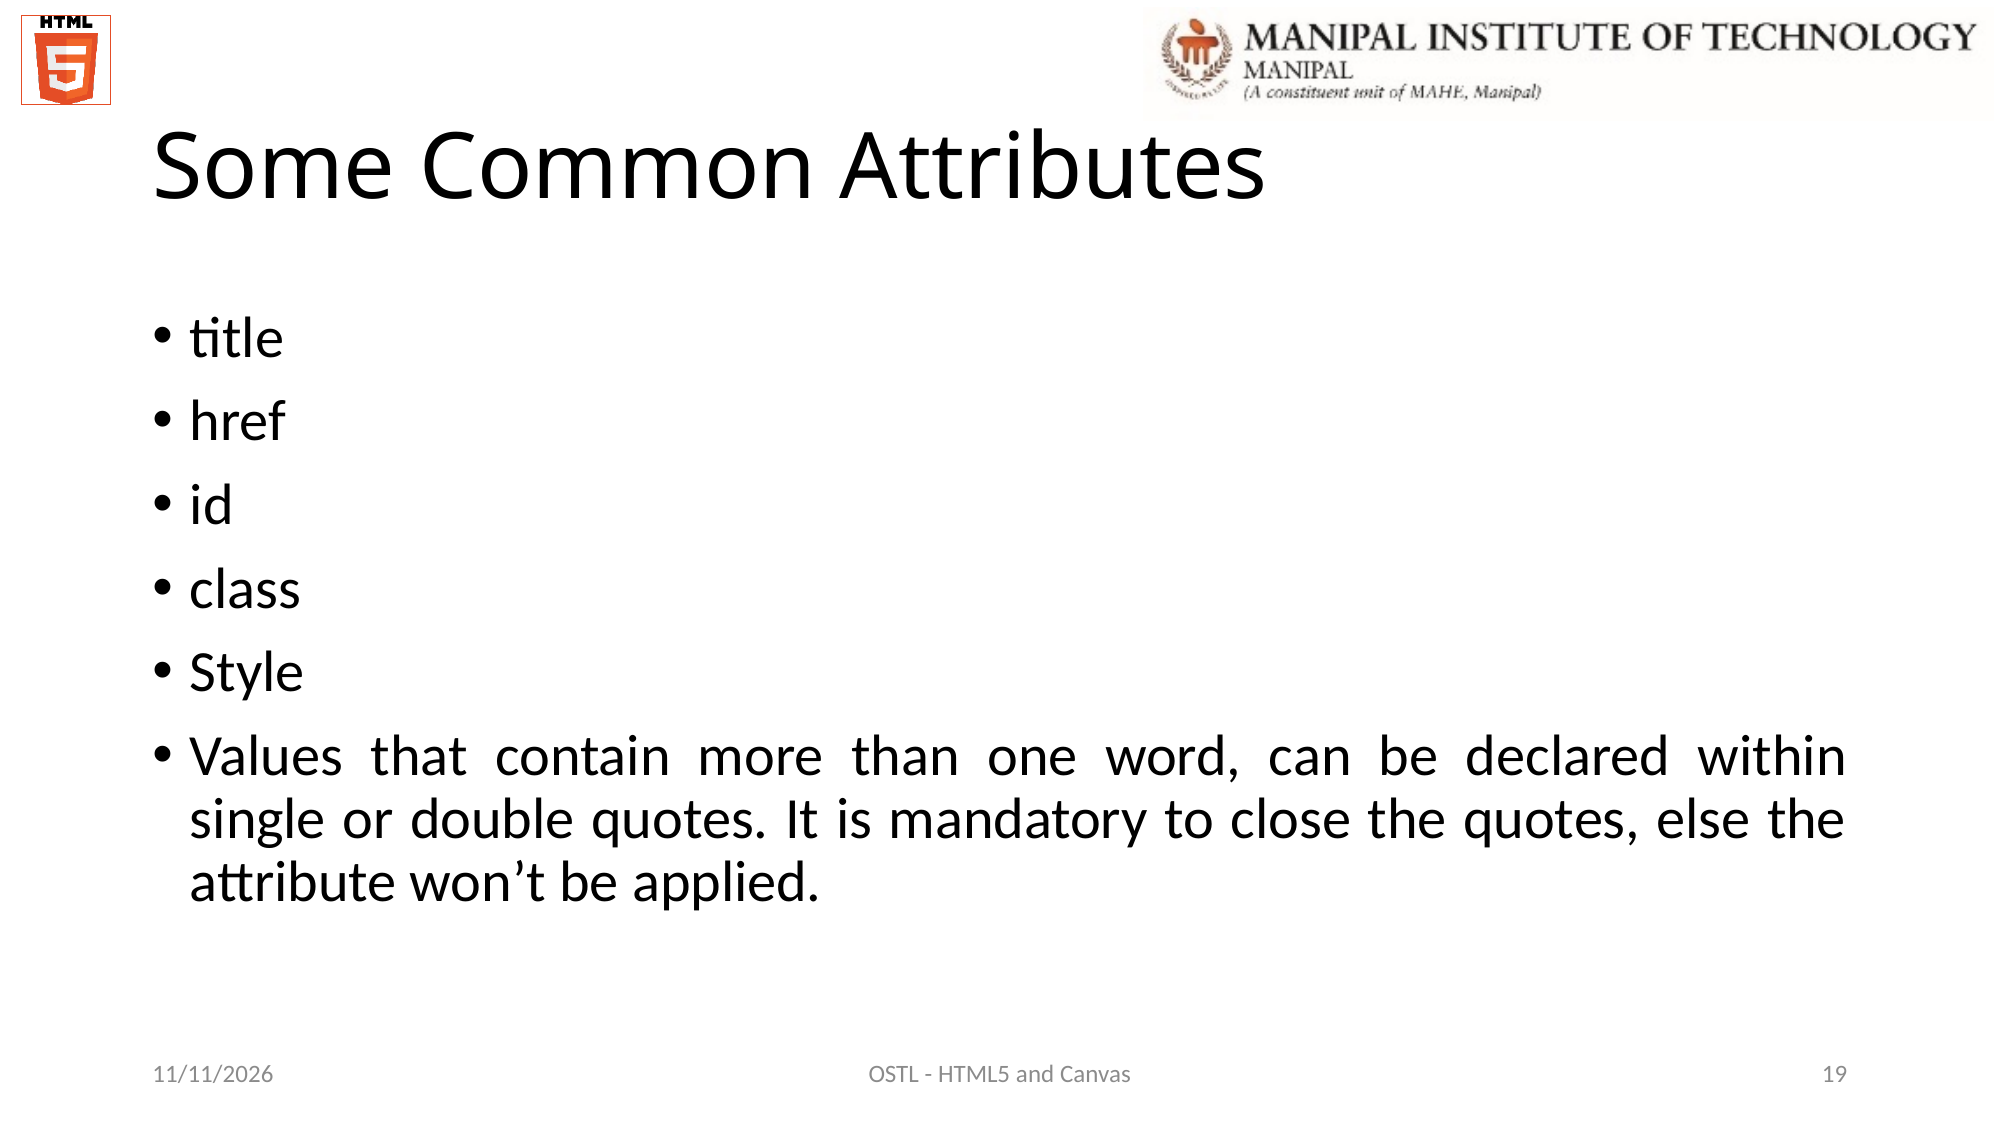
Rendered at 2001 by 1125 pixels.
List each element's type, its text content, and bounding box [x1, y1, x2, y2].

slide_number 19 [1412, 1042, 1863, 1103]
picture [1143, 7, 1994, 121]
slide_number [137, 1042, 588, 1103]
footer OSTL - HTML5 and Canvas [662, 1042, 1338, 1103]
title Some Common Attributes [137, 59, 1863, 278]
list title href id class Style Values that contain more than one word, can be declared within single or double quotes. It is mandatory to close the quotes, else the attribute won’t be applied. [137, 299, 1863, 1014]
picture [22, 16, 110, 104]
